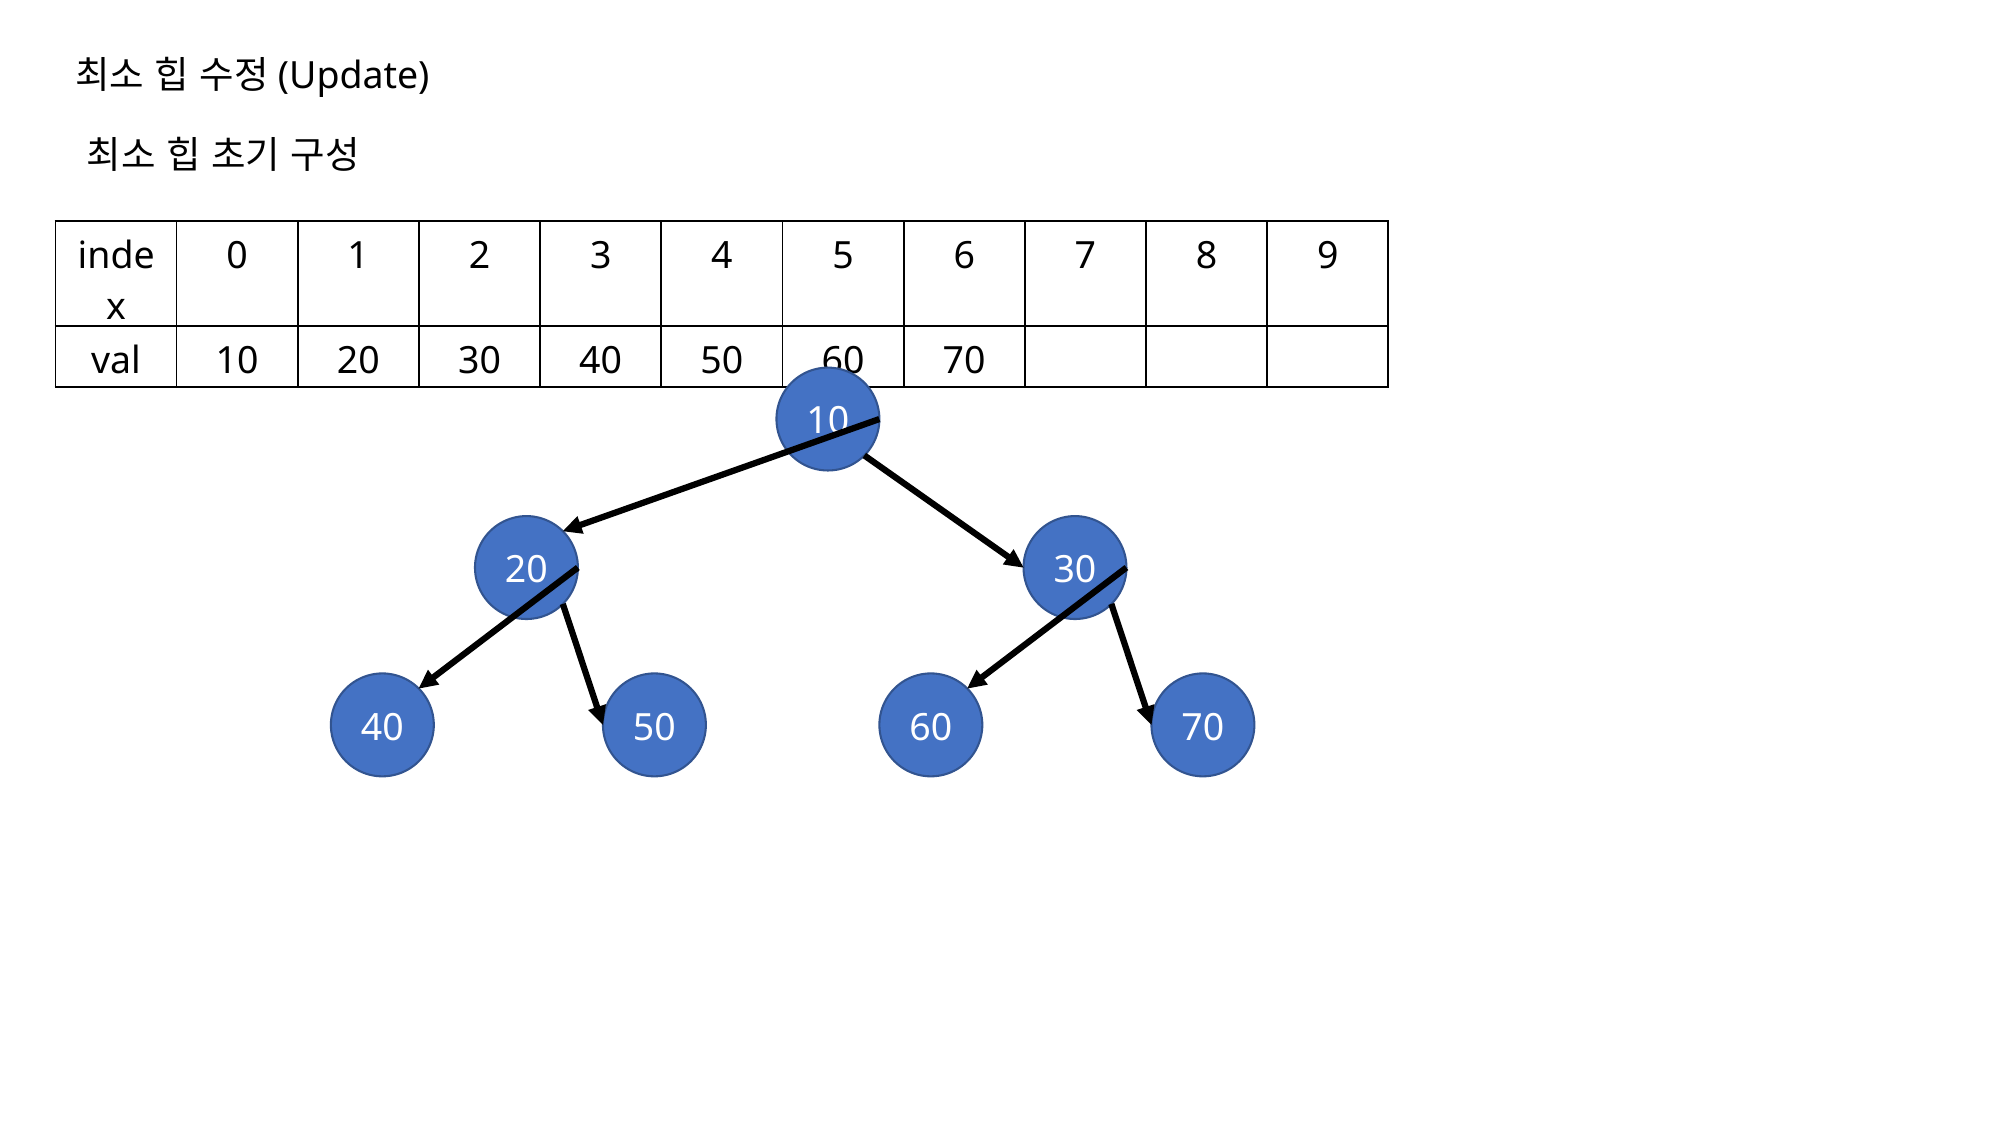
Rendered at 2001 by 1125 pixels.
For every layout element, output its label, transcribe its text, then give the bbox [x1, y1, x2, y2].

table_cell val [56, 327, 176, 386]
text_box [562, 603, 618, 689]
table_cell [1268, 327, 1387, 386]
table_header index [56, 222, 176, 325]
table_header 3 [541, 222, 660, 325]
table_cell 40 [541, 327, 660, 386]
table_cell 60 [783, 327, 903, 386]
text_box 70 [1150, 672, 1256, 778]
text_box 20 [516, 572, 579, 621]
text_box 10 [791, 423, 881, 472]
text_box 50 [601, 672, 707, 778]
table_cell 20 [299, 327, 418, 386]
text_box 60 [878, 672, 984, 778]
table_cell 10 [177, 327, 297, 386]
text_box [562, 455, 792, 532]
table_header 7 [1026, 222, 1145, 325]
table_header 1 [299, 222, 418, 325]
table_header 4 [662, 222, 782, 325]
text_box 20 [473, 515, 579, 617]
table_header 6 [905, 222, 1024, 325]
table_cell [1026, 327, 1145, 386]
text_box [1111, 603, 1167, 689]
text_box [967, 603, 1039, 689]
text_box 40 [329, 672, 435, 778]
table_cell 70 [905, 327, 1024, 386]
text_box 10 [775, 366, 881, 449]
table_cell 30 [420, 327, 539, 386]
table_header 2 [420, 222, 539, 325]
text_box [864, 455, 1039, 532]
table_header 5 [783, 222, 903, 325]
text_box 최소 힙 초기 구성 [71, 123, 375, 184]
text_box 30 [1064, 572, 1128, 621]
table_header 0 [177, 222, 297, 325]
table_header 9 [1268, 222, 1387, 325]
text_box 30 [1022, 515, 1128, 617]
text_box 최소 힙 수정(Update) [60, 43, 445, 104]
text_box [418, 603, 491, 689]
table_cell [1147, 327, 1266, 386]
table_cell 50 [662, 327, 782, 386]
table_header 8 [1147, 222, 1266, 325]
